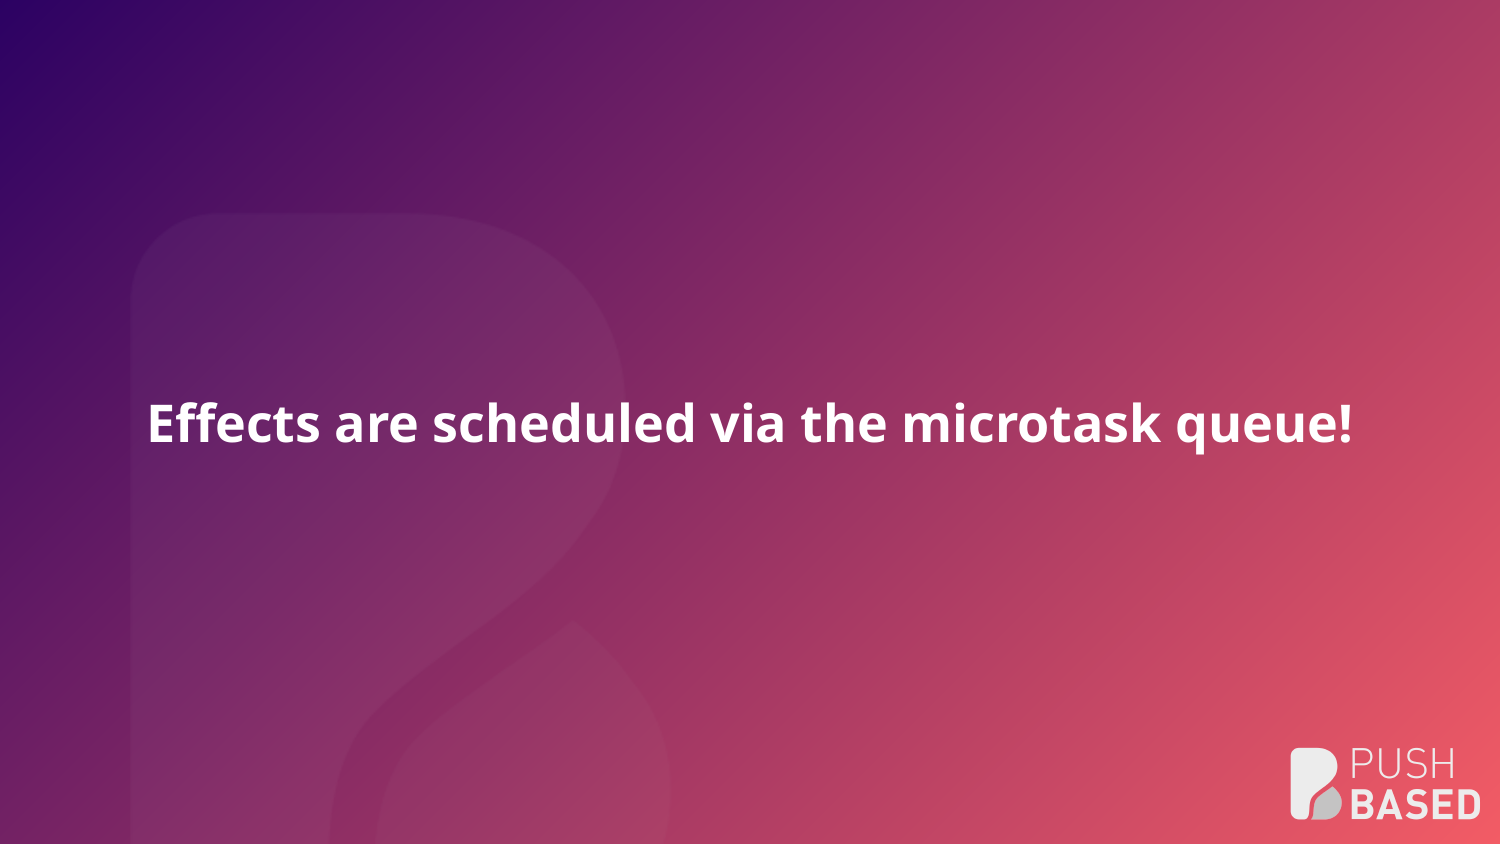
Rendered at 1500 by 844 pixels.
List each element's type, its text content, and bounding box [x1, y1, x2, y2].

picture [1250, 723, 1489, 844]
title Effects are scheduled via the microtask queue! [51, 352, 1449, 491]
